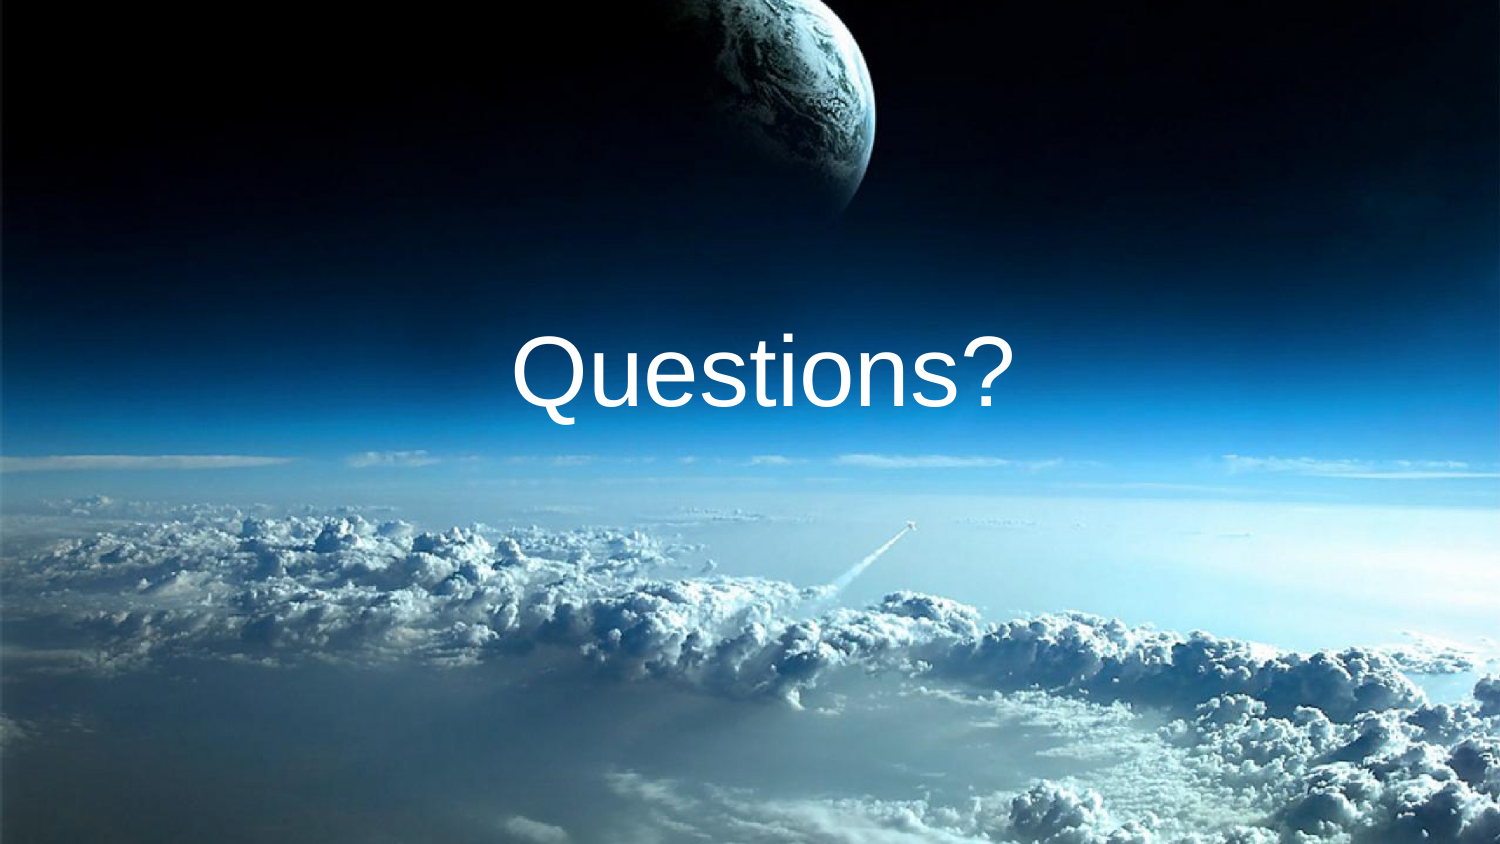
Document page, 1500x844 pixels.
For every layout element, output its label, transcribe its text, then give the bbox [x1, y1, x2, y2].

picture [0, 0, 1500, 844]
title Questions? [64, 291, 1463, 422]
